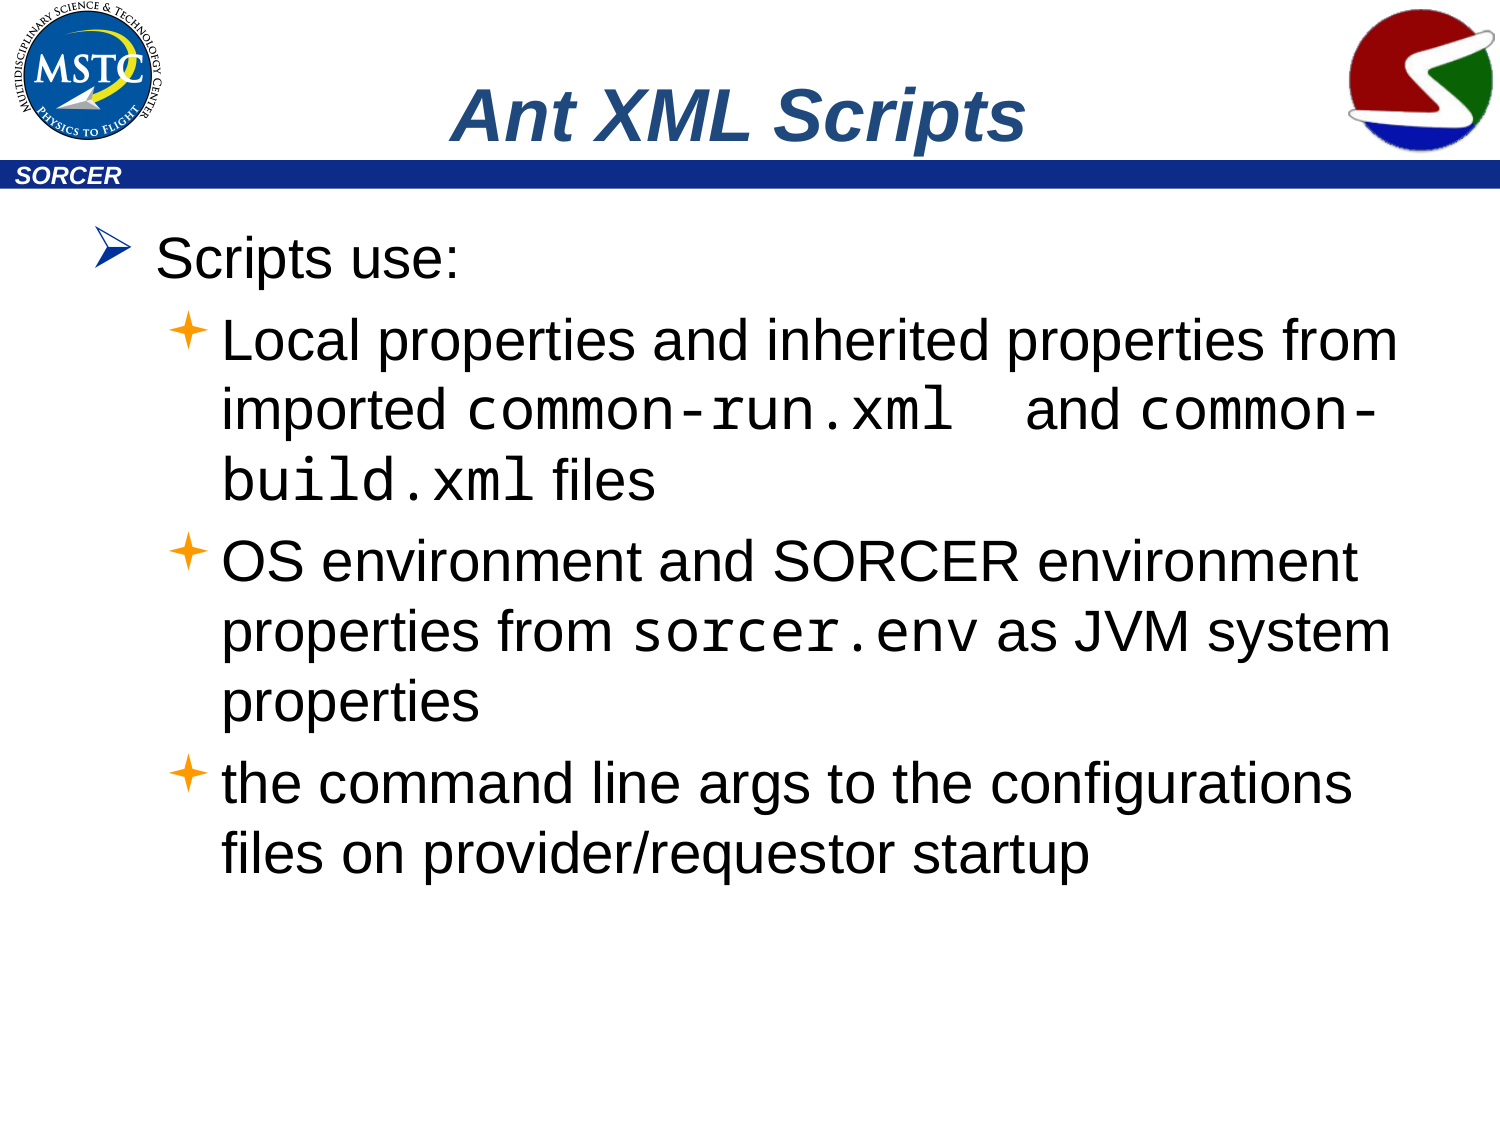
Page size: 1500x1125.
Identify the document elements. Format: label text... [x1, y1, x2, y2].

picture [12, 0, 163, 148]
picture [1347, 7, 1495, 154]
title Ant XML Scripts [75, 45, 1425, 178]
list Scripts use: Local properties and inherited properties from imported common-run.xml and common-build.xml files OS environment and SORCER environment properties from sorcer.env as JVM system properties the command line args to the configurations files on provider/requestor startup [75, 212, 1478, 955]
